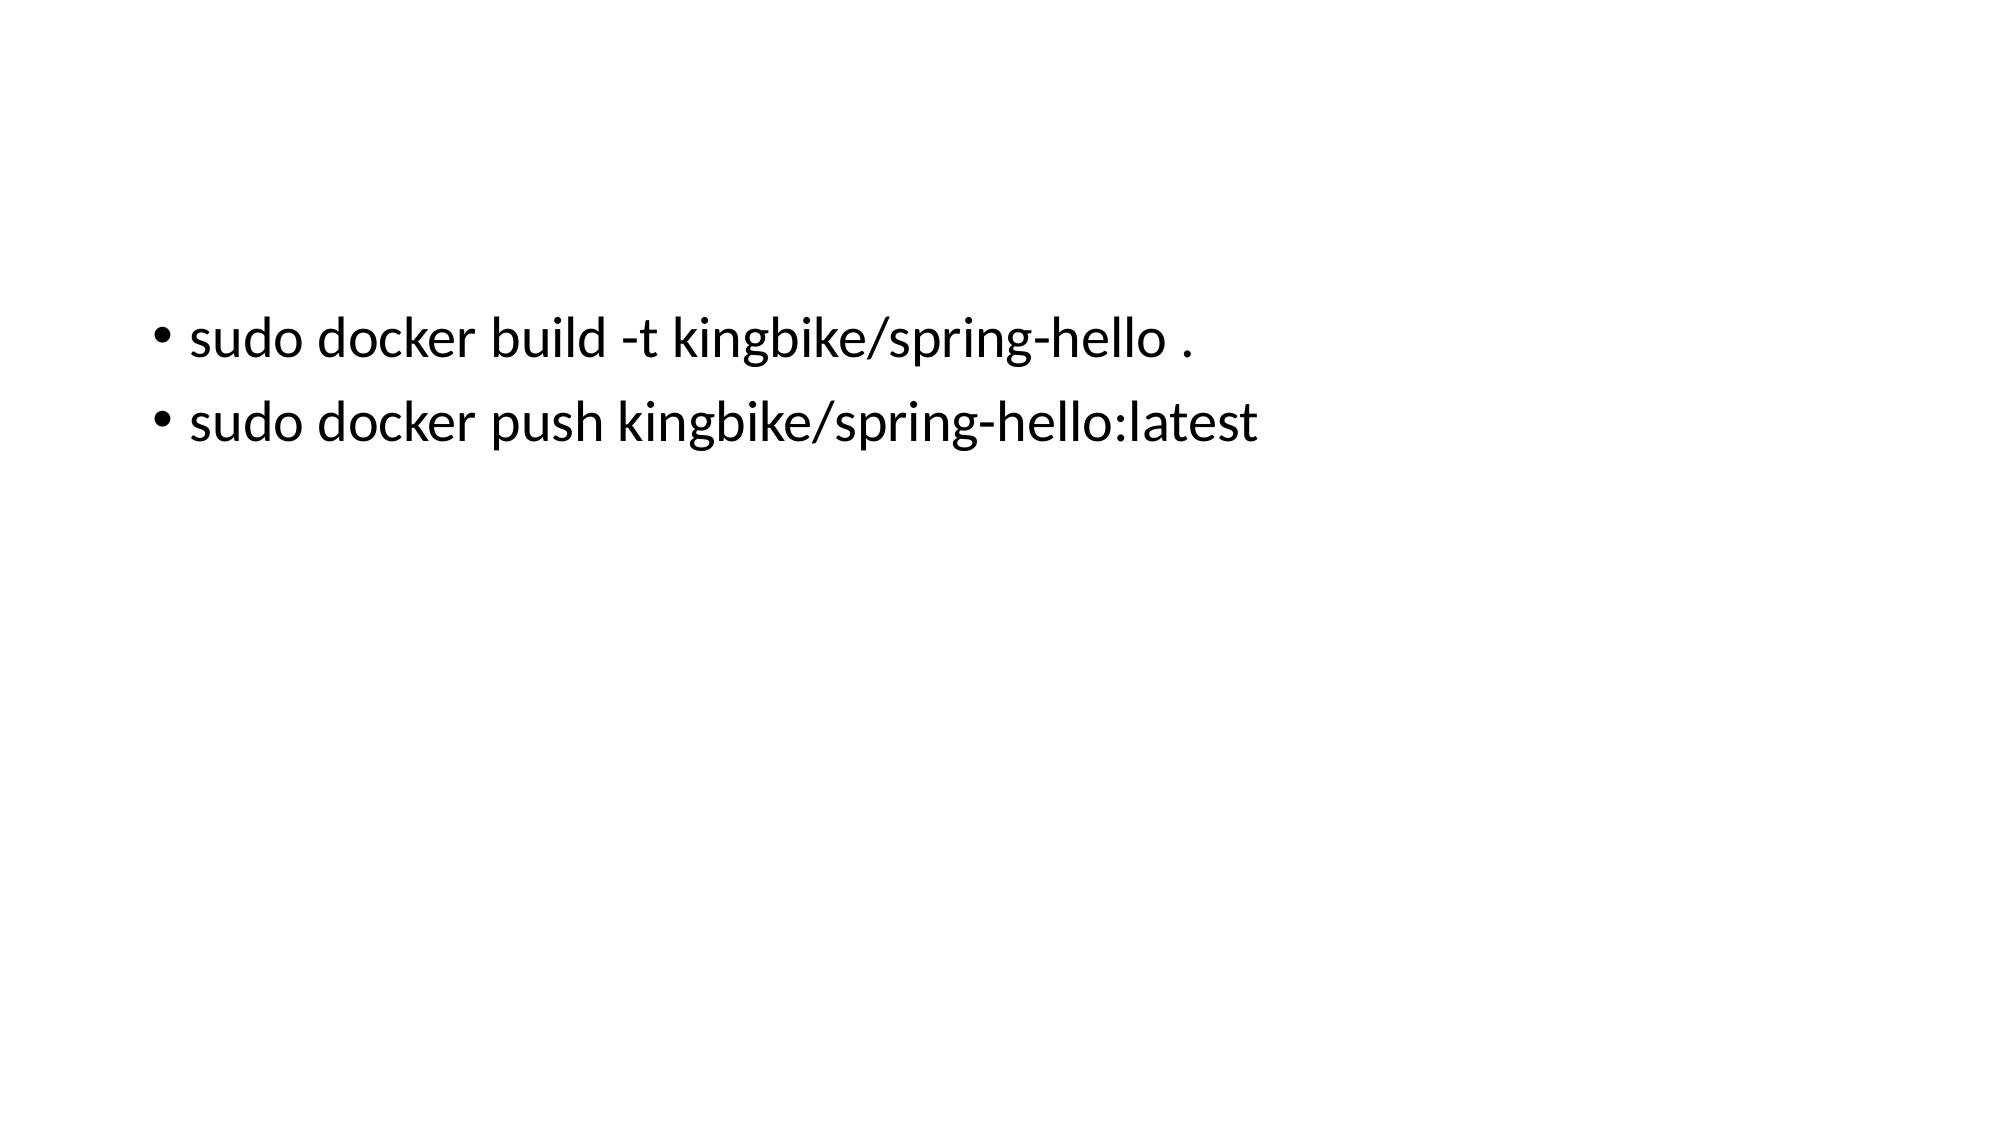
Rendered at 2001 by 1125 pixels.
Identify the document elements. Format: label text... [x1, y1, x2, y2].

list sudo docker build -t kingbike/spring-hello . sudo docker push kingbike/spring-hello:latest [137, 299, 1863, 1014]
